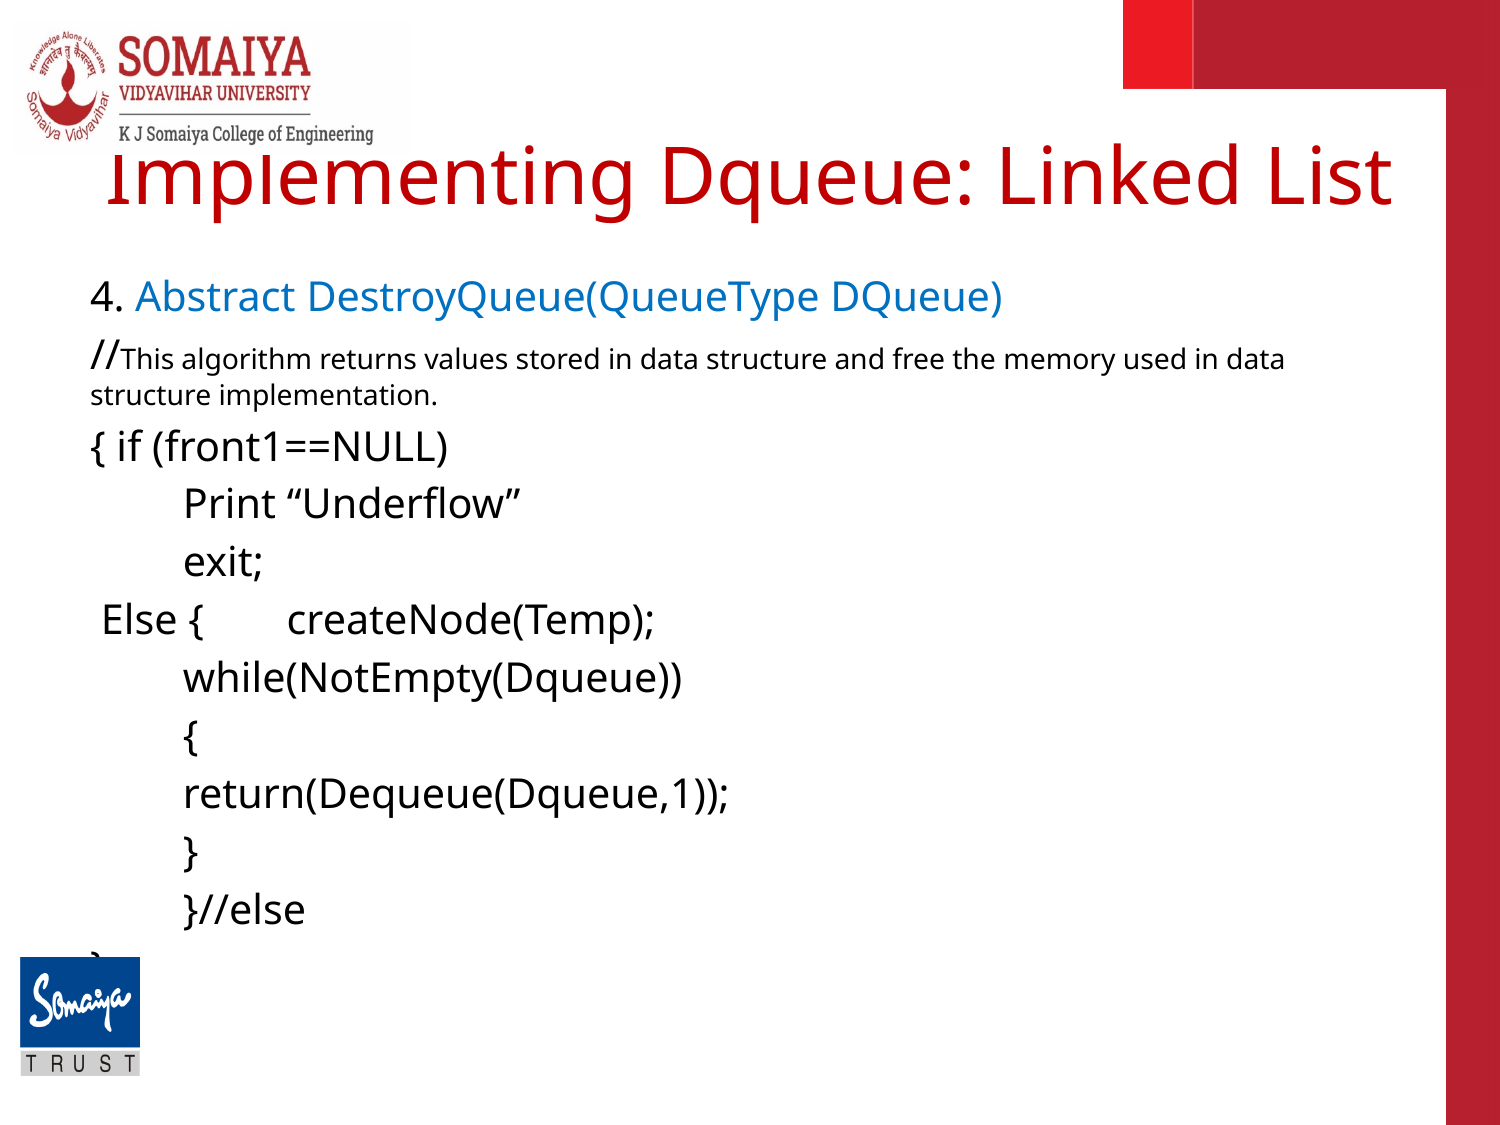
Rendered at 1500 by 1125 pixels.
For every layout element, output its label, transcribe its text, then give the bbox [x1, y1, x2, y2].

picture [1123, 0, 1500, 1125]
list 4. Abstract DestroyQueue(QueueType DQueue) //This algorithm returns values stored in data structure and free the memory used in data structure implementation. { if (front1==NULL) Print “Underflow” exit; Else { createNode(Temp); while(NotEmpty(Dqueue)) { return(Dequeue(Dqueue,1)); } }//else } [75, 262, 1425, 1005]
picture [20, 956, 140, 1076]
title Implementing Dqueue: Linked List [75, 112, 1425, 233]
picture [11, 21, 412, 156]
